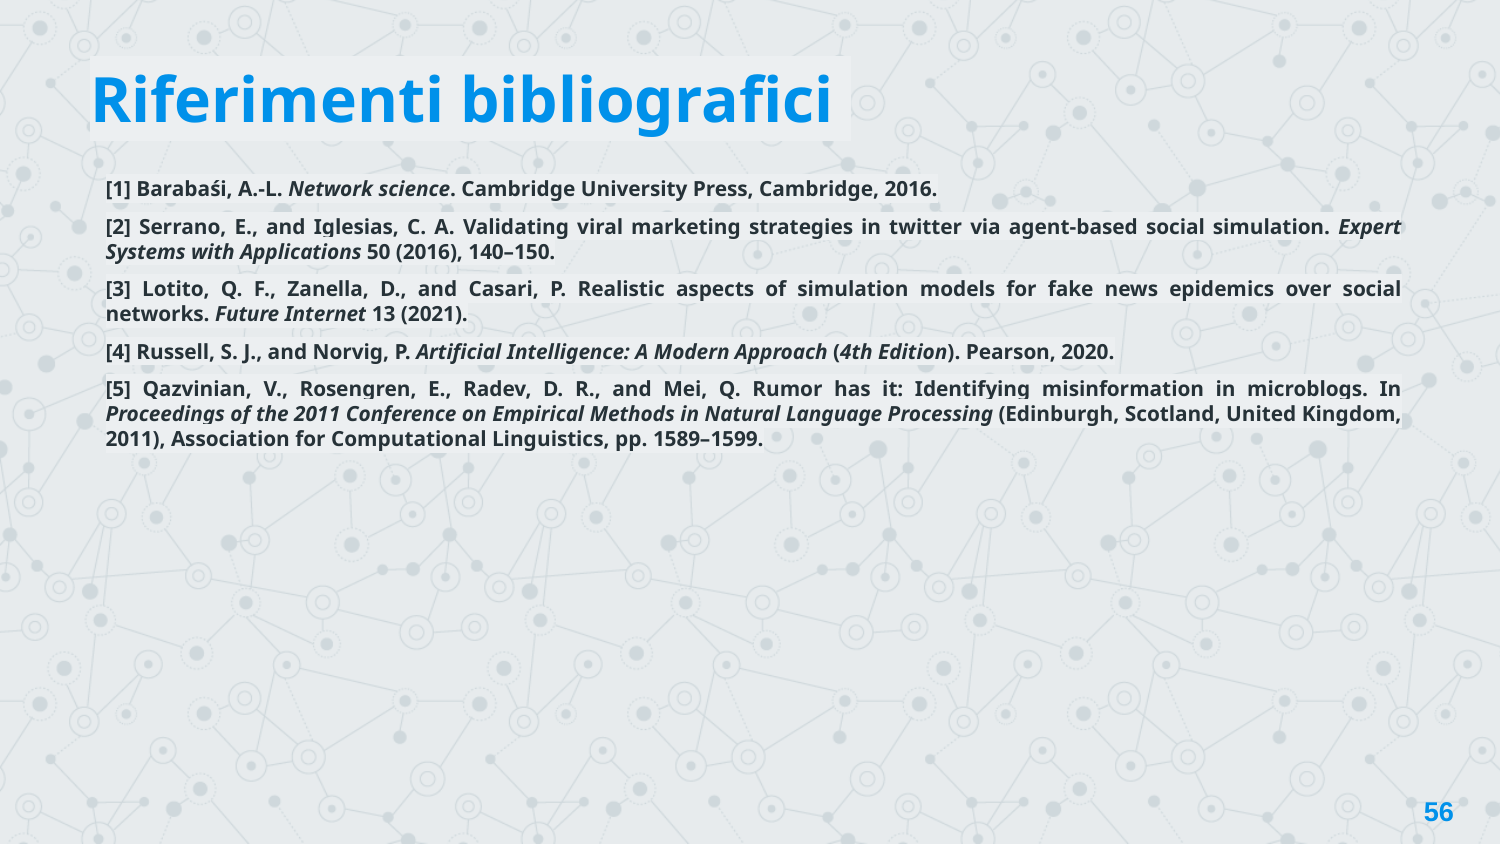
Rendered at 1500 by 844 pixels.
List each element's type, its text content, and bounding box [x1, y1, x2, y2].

list Riferimenti bibliografici [75, 51, 1402, 151]
slide_number ‹#› [1378, 779, 1469, 844]
list [1] Barabaśi, A.-L. Network science. Cambridge University Press, Cambridge, 2016. [2] Serrano, E., and Iglesias, C. A. Validating viral marketing strategies in twitter via agent-based social simulation. Expert Systems with Applications 50 (2016), 140–150. [3] Lotito, Q. F., Zanella, D., and Casari, P. Realistic aspects of simulation models for fake news epidemics over social networks. Future Internet 13 (2021). [4] Russell, S. J., and Norvig, P. Artificial Intelligence: A Modern Approach (4th Edition). Pearson, 2020. [5] Qazvinian, V., Rosengren, E., Radev, D. R., and Mei, Q. Rumor has it: Identifying misinformation in microblogs. In Proceedings of the 2011 Conference on Empirical Methods in Natural Language Processing (Edinburgh, Scotland, United Kingdom, 2011), Association for Computational Linguistics, pp. 1589–1599. [90, 160, 1417, 780]
